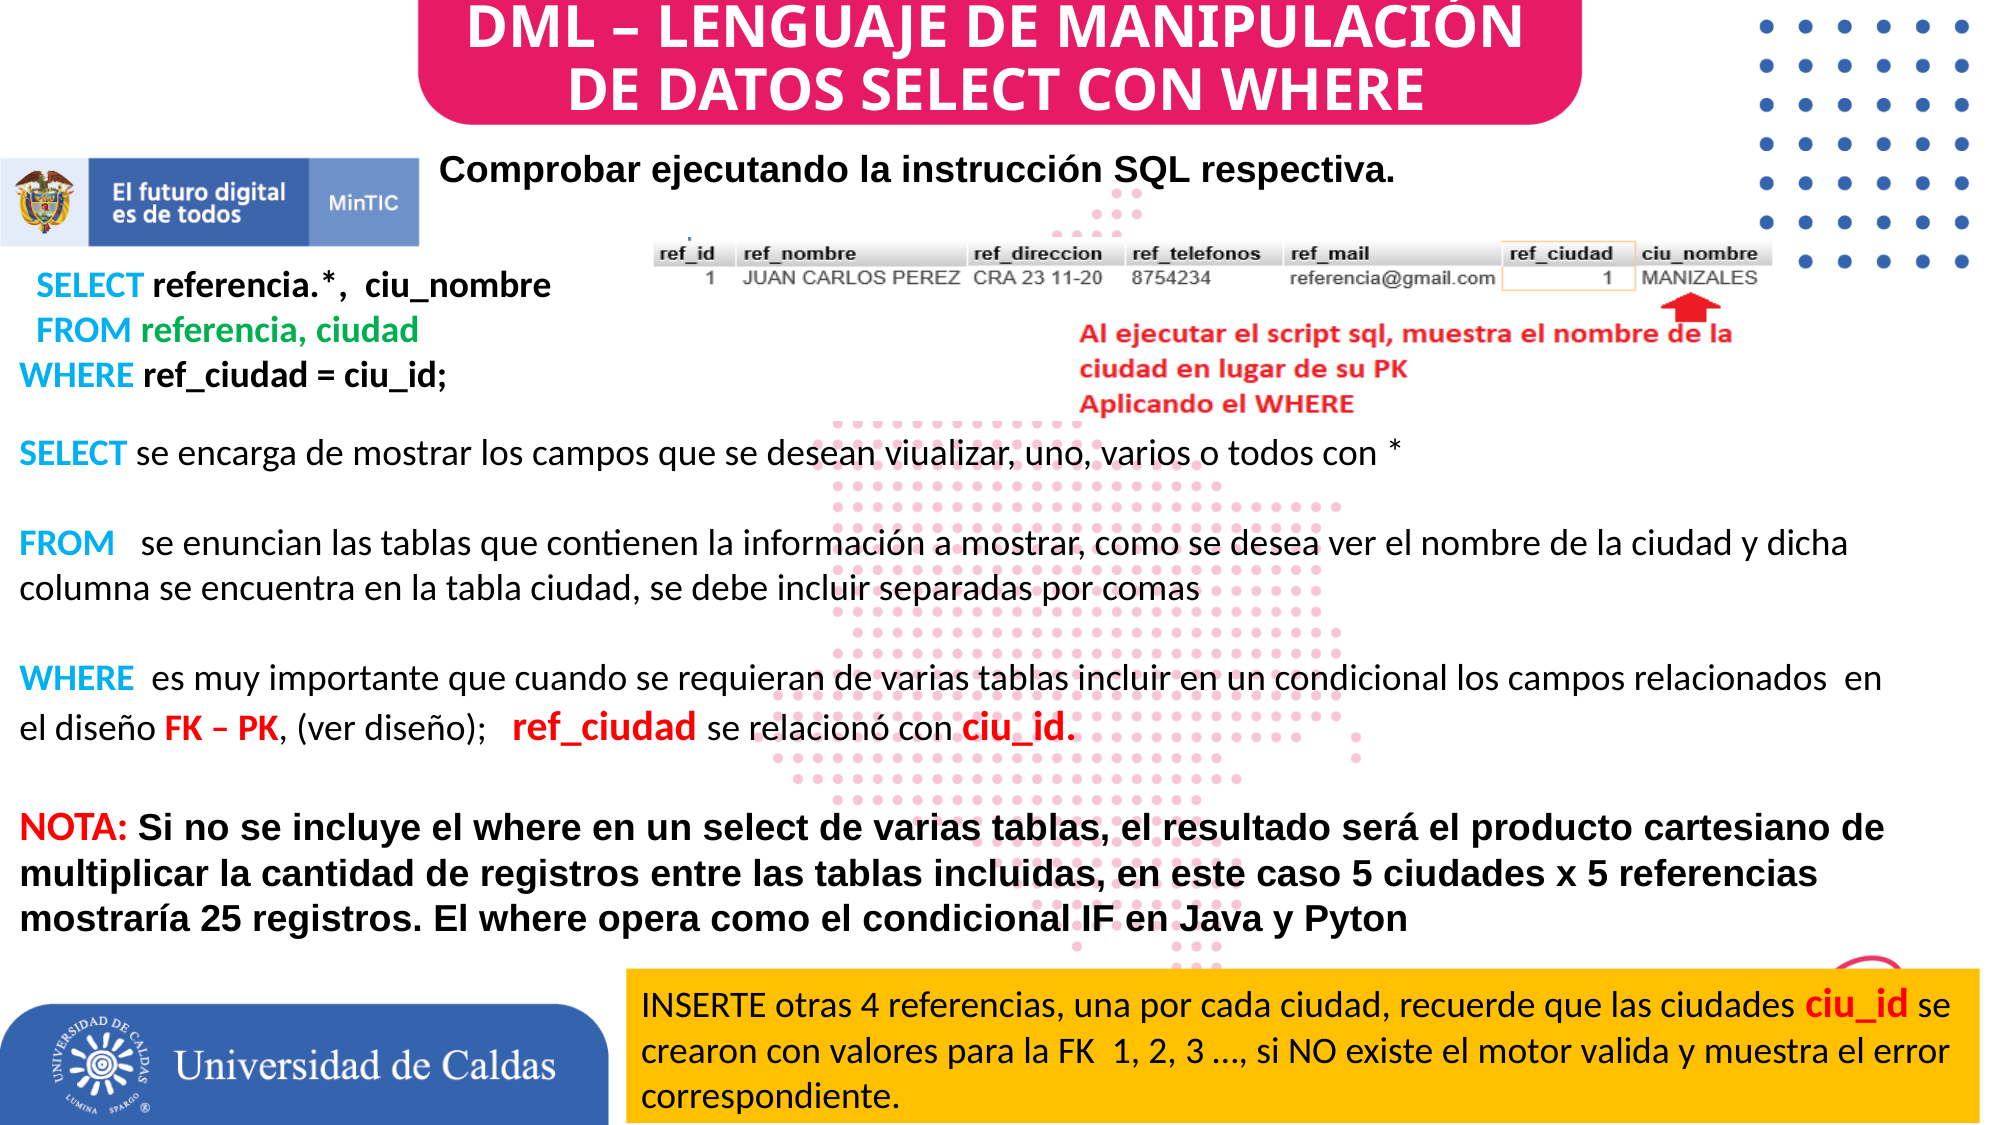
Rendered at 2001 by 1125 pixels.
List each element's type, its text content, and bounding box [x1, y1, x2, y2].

text_box SELECT referencia.*, ciu_nombre FROM referencia, ciudad WHERE ref_ciudad = ciu_id; [1785, 252, 2000, 402]
text_box INSERTE otras 4 referencias, una por cada ciudad, recuerde que las ciudades ciu_id se crearon con valores para la FK 1, 2, 3 …, si NO existe el motor valida y muestra el error correspondiente. [626, 968, 1980, 1124]
title DML – LENGUAJE DE MANIPULACIÓN DE DATOS SELECT CON WHERE [424, 19, 1568, 100]
text_box SELECT se encarga de mostrar los campos que se desean viualizar, uno, varios o todos con * FROM se enuncian las tablas que contienen la información a mostrar, como se desea ver el nombre de la ciudad y dicha columna se encuentra en la tabla ciudad, se debe incluir separadas por comas WHERE es muy importante que cuando se requieran de varias tablas incluir en un condicional los campos relacionados en el diseño FK – PK, (ver diseño); ref_ciudad se relacionó con ciu_id. NOTA: Si no se incluye el where en un select de varias tablas, el resultado será el producto cartesiano de multiplicar la cantidad de registros entre las tablas incluidas, en este caso 5 ciudades x 5 referencias mostraría 25 registros. El where opera como el condicional IF en Java y Pyton [4, 421, 1925, 946]
text_box Comprobar ejecutando la instrucción SQL respectiva. [424, 137, 1980, 198]
picture [0, 0, 2000, 1125]
text_box SELECT referencia.*, ciu_nombre FROM referencia, ciudad WHERE ref_ciudad = ciu_id; [4, 252, 651, 402]
